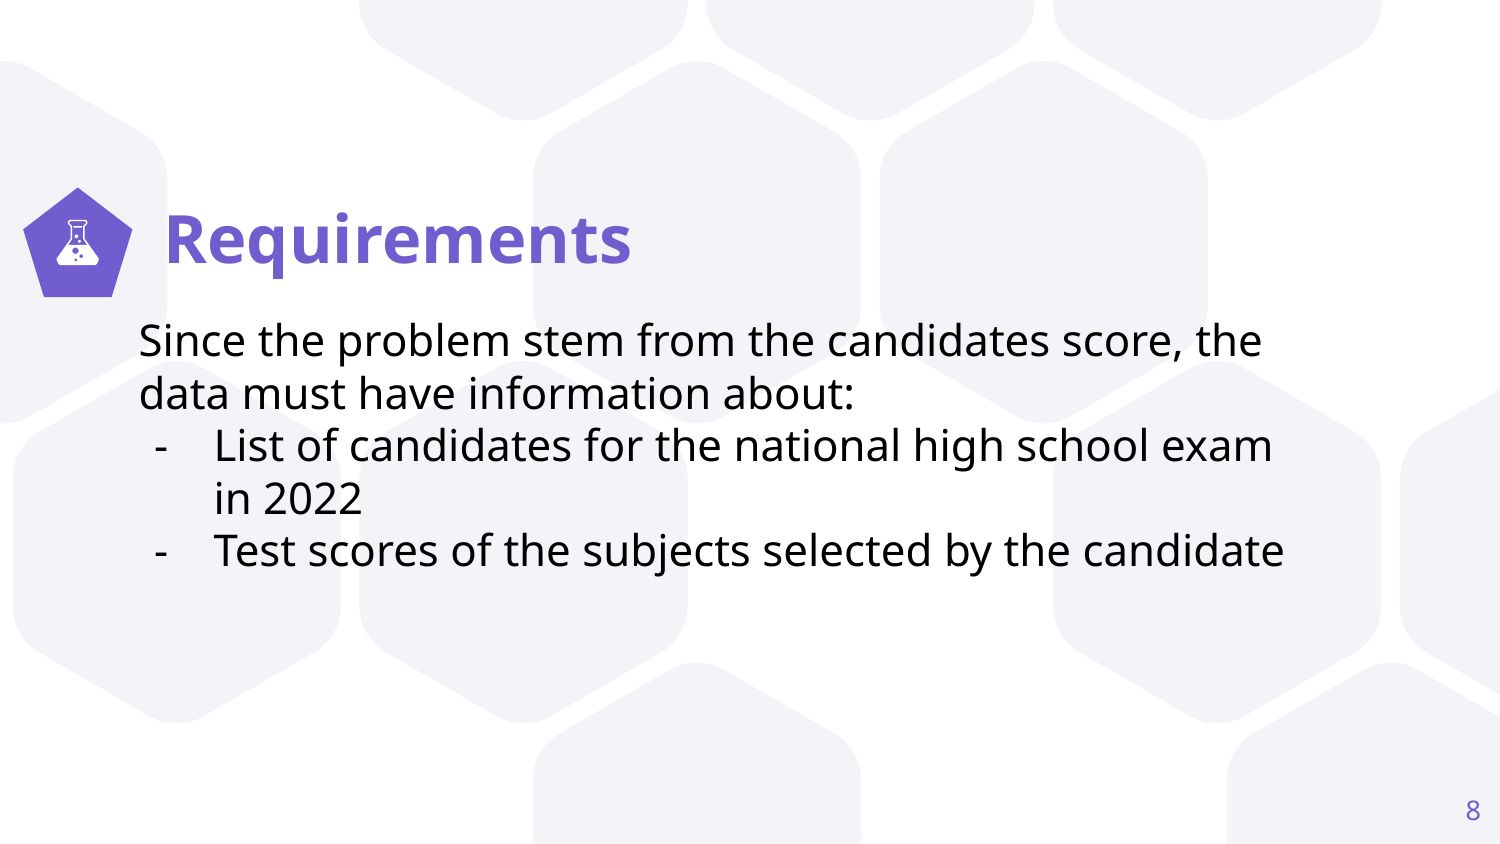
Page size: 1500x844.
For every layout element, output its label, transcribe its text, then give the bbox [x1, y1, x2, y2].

text_box Since the problem stem from the candidates score, the data must have information about: List of candidates for the national high school exam in 2022 Test scores of the subjects selected by the candidate [123, 297, 1327, 643]
title Requirements [163, 209, 1150, 275]
text_box [23, 187, 133, 298]
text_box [56, 219, 100, 266]
slide_number ‹#› [1391, 779, 1482, 844]
